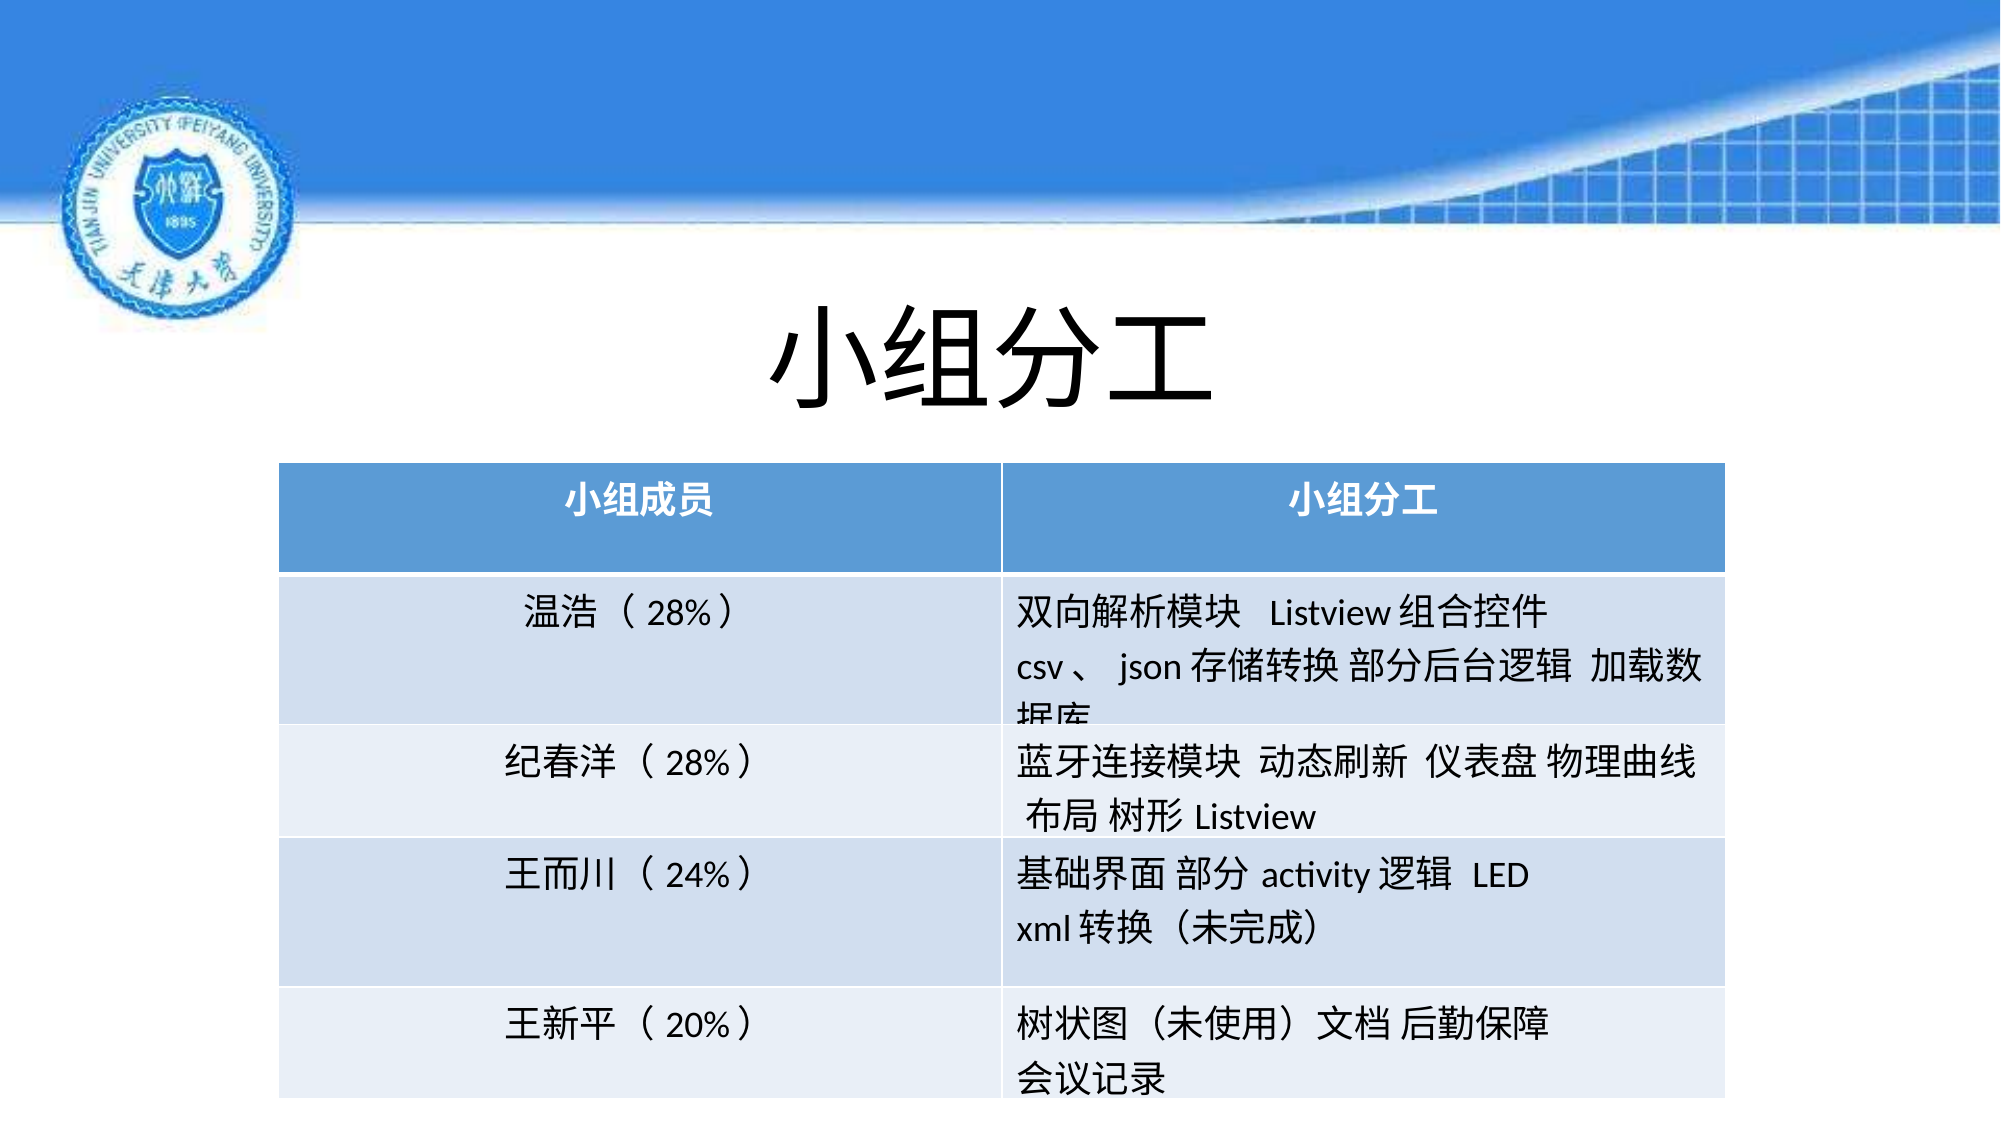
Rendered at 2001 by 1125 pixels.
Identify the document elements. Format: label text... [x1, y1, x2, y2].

table_cell 纪春洋（28%） [279, 725, 1001, 836]
picture [0, 0, 2001, 1125]
table_cell 双向解析模块 Listview组合控件 csv、json存储转换 部分后台逻辑 加载数据库 [1003, 577, 1725, 724]
table_cell 树状图（未使用）文档 后勤保障 会议记录 [1003, 988, 1725, 1098]
text_box 小组分工 [751, 279, 1232, 430]
table_header 小组分工 [1003, 463, 1725, 572]
table_cell 基础界面 部分activity逻辑 LED xml转换（未完成） [1003, 838, 1725, 986]
table_cell 蓝牙连接模块 动态刷新 仪表盘 物理曲线 布局 树形Listview [1003, 725, 1725, 836]
table_cell 王新平（20%） [279, 988, 1001, 1098]
table_cell 王而川（24%） [279, 838, 1001, 986]
table_header 小组成员 [279, 463, 1001, 572]
table_cell 温浩（28%） [279, 577, 1001, 724]
